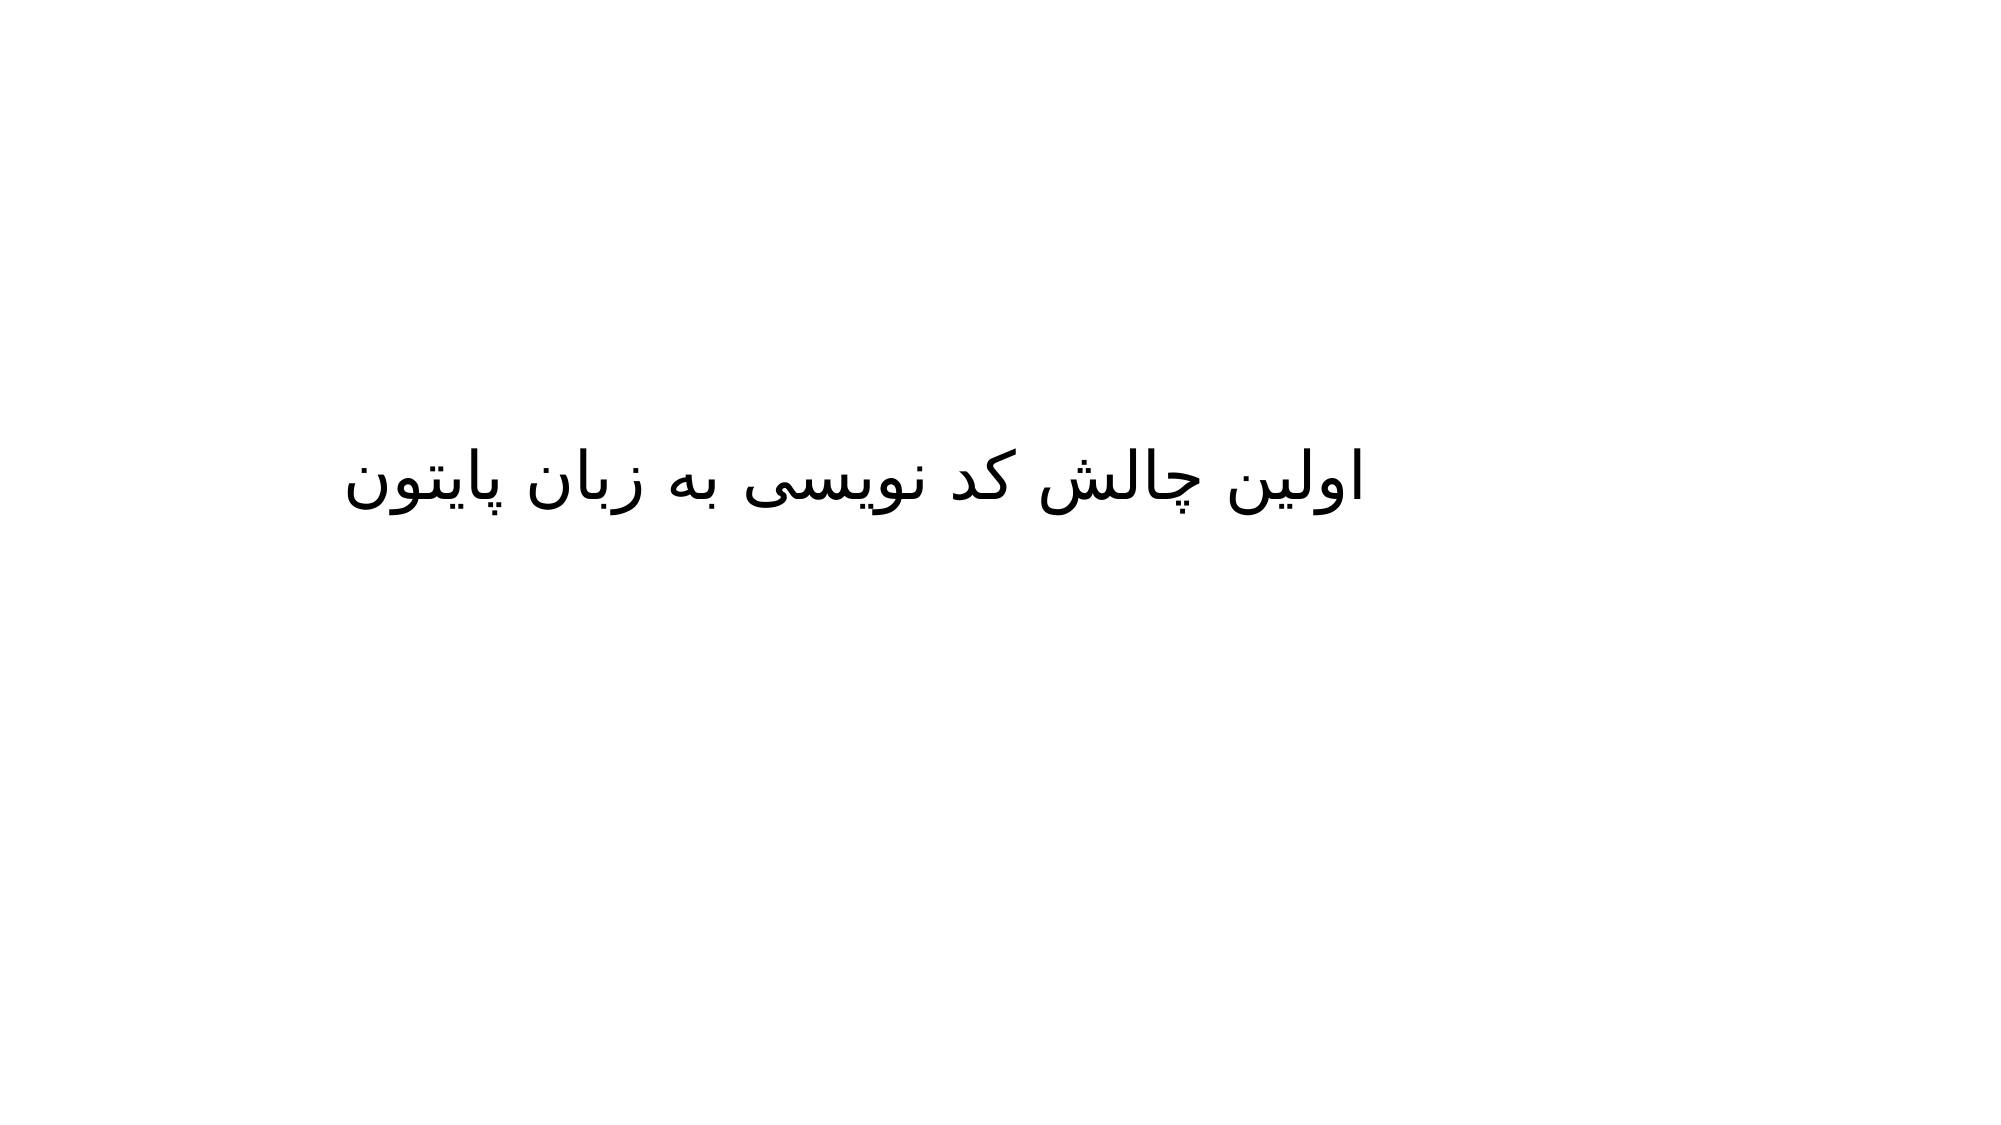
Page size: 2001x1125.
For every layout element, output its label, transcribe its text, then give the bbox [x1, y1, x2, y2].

text_box اولین چالش کد نویسی به زبان پایتون [328, 425, 1384, 521]
